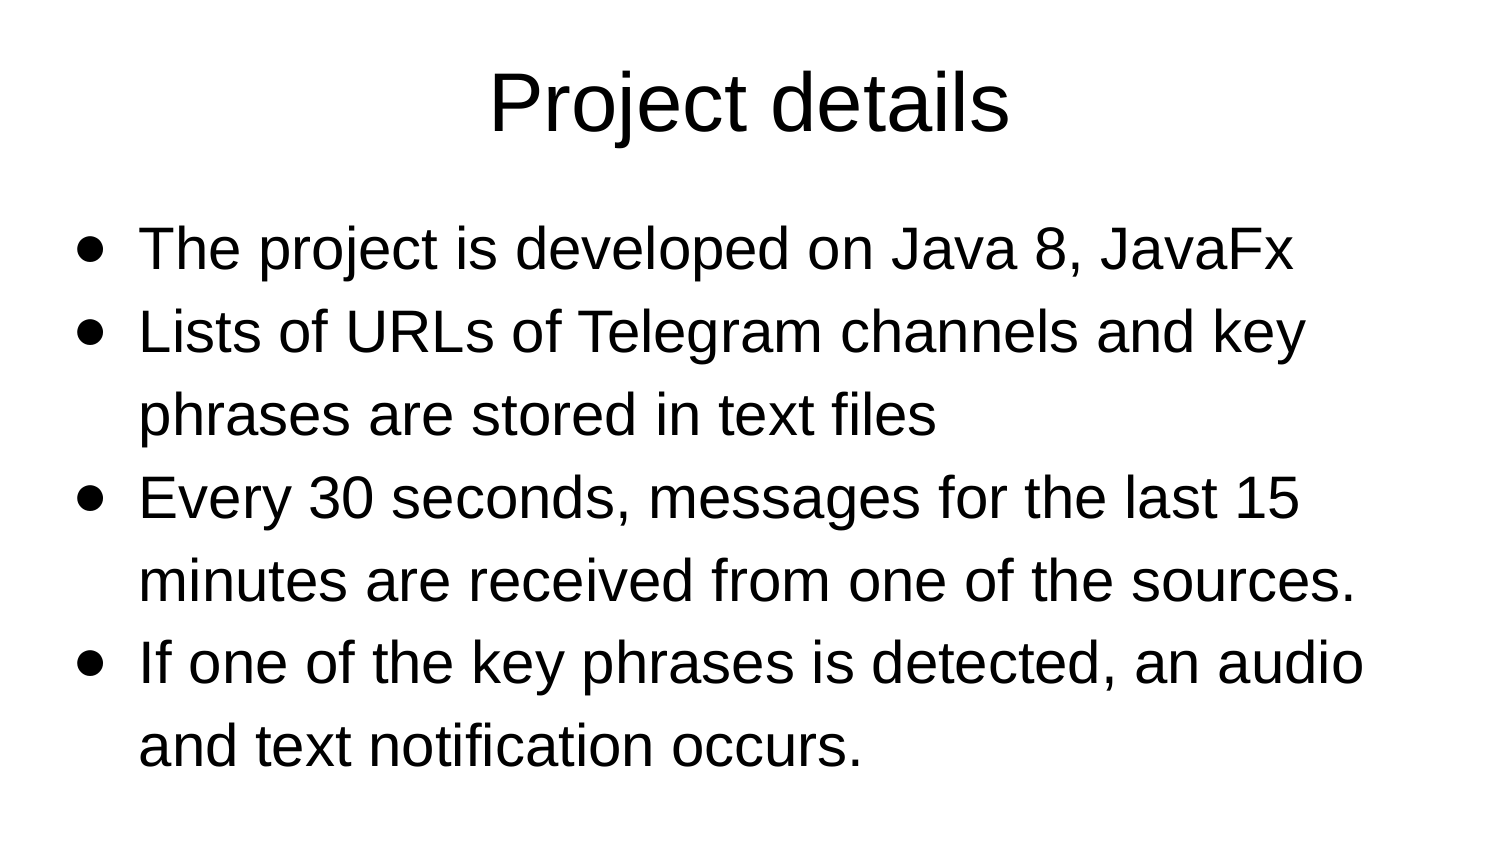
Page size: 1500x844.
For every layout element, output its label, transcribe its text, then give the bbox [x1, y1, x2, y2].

title Project details [51, 30, 1449, 163]
subtitle The project is developed on Java 8, JavaFx Lists of URLs of Telegram channels and key phrases are stored in text files Every 30 seconds, messages for the last 15 minutes are received from one of the sources. If one of the key phrases is detected, an audio and text notification occurs. [51, 183, 1449, 807]
